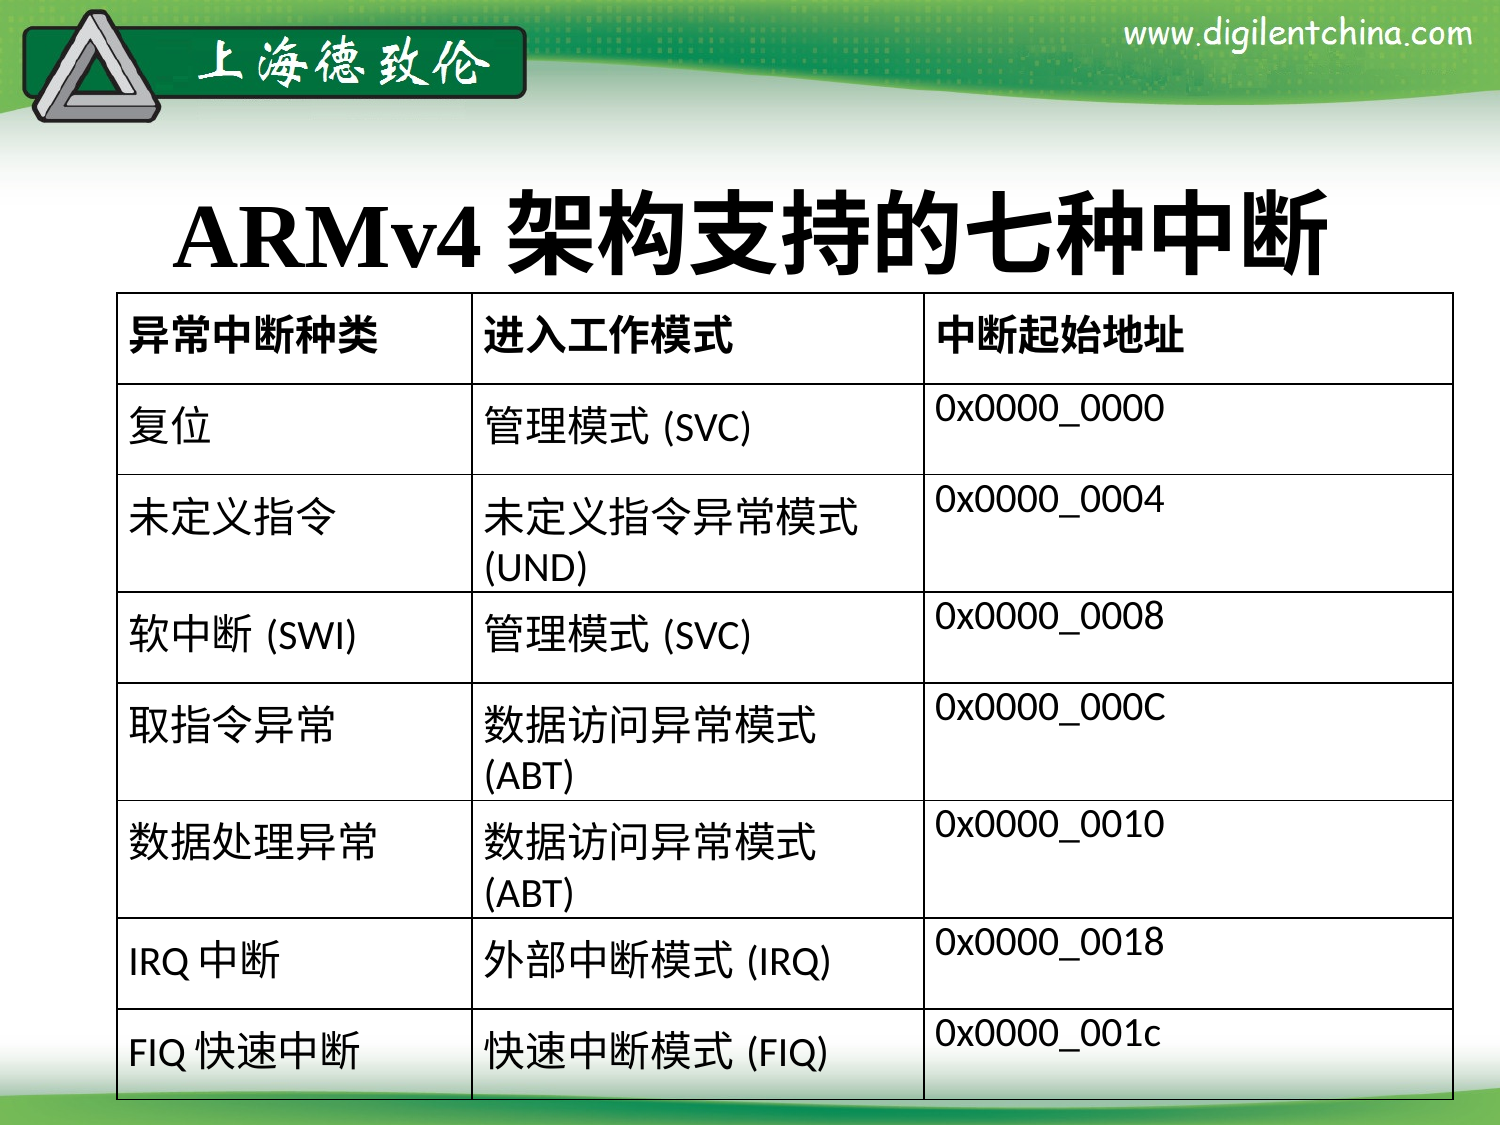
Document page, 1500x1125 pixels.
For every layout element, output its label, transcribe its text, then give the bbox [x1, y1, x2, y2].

table_cell 管理模式(SVC) [473, 593, 923, 682]
picture [0, 0, 1500, 1125]
table_cell 软中断(SWI) [118, 593, 471, 682]
table_cell 0x0000_001c [925, 1010, 1452, 1099]
table_cell 0x0000_0018 [925, 919, 1452, 1008]
table_cell 0x0000_0000 [925, 385, 1452, 474]
table_cell 管理模式(SVC) [473, 385, 923, 474]
table_cell 0x0000_0010 [925, 801, 1452, 917]
table_header 中断起始地址 [925, 294, 1452, 383]
table_cell 0x0000_0008 [925, 593, 1452, 682]
title ARMv4架构支持的七种中断 [76, 137, 1427, 325]
table_cell 0x0000_0004 [925, 475, 1452, 591]
table_cell 0x0000_000C [925, 684, 1452, 800]
table_cell IRQ中断 [118, 919, 471, 1008]
table_cell 快速中断模式(FIQ) [473, 1010, 923, 1099]
table_header 进入工作模式 [473, 294, 923, 383]
table_cell 复位 [118, 385, 471, 474]
table_cell 未定义指令异常模式(UND) [473, 475, 923, 591]
table_cell 数据访问异常模式(ABT) [473, 801, 923, 917]
table_cell 数据处理异常 [118, 801, 471, 917]
table_cell 数据访问异常模式(ABT) [473, 684, 923, 800]
table_cell 外部中断模式(IRQ) [473, 919, 923, 1008]
table_cell 未定义指令 [118, 475, 471, 591]
table_cell FIQ快速中断 [118, 1010, 471, 1099]
table_cell 取指令异常 [118, 684, 471, 800]
table_header 异常中断种类 [118, 294, 471, 383]
